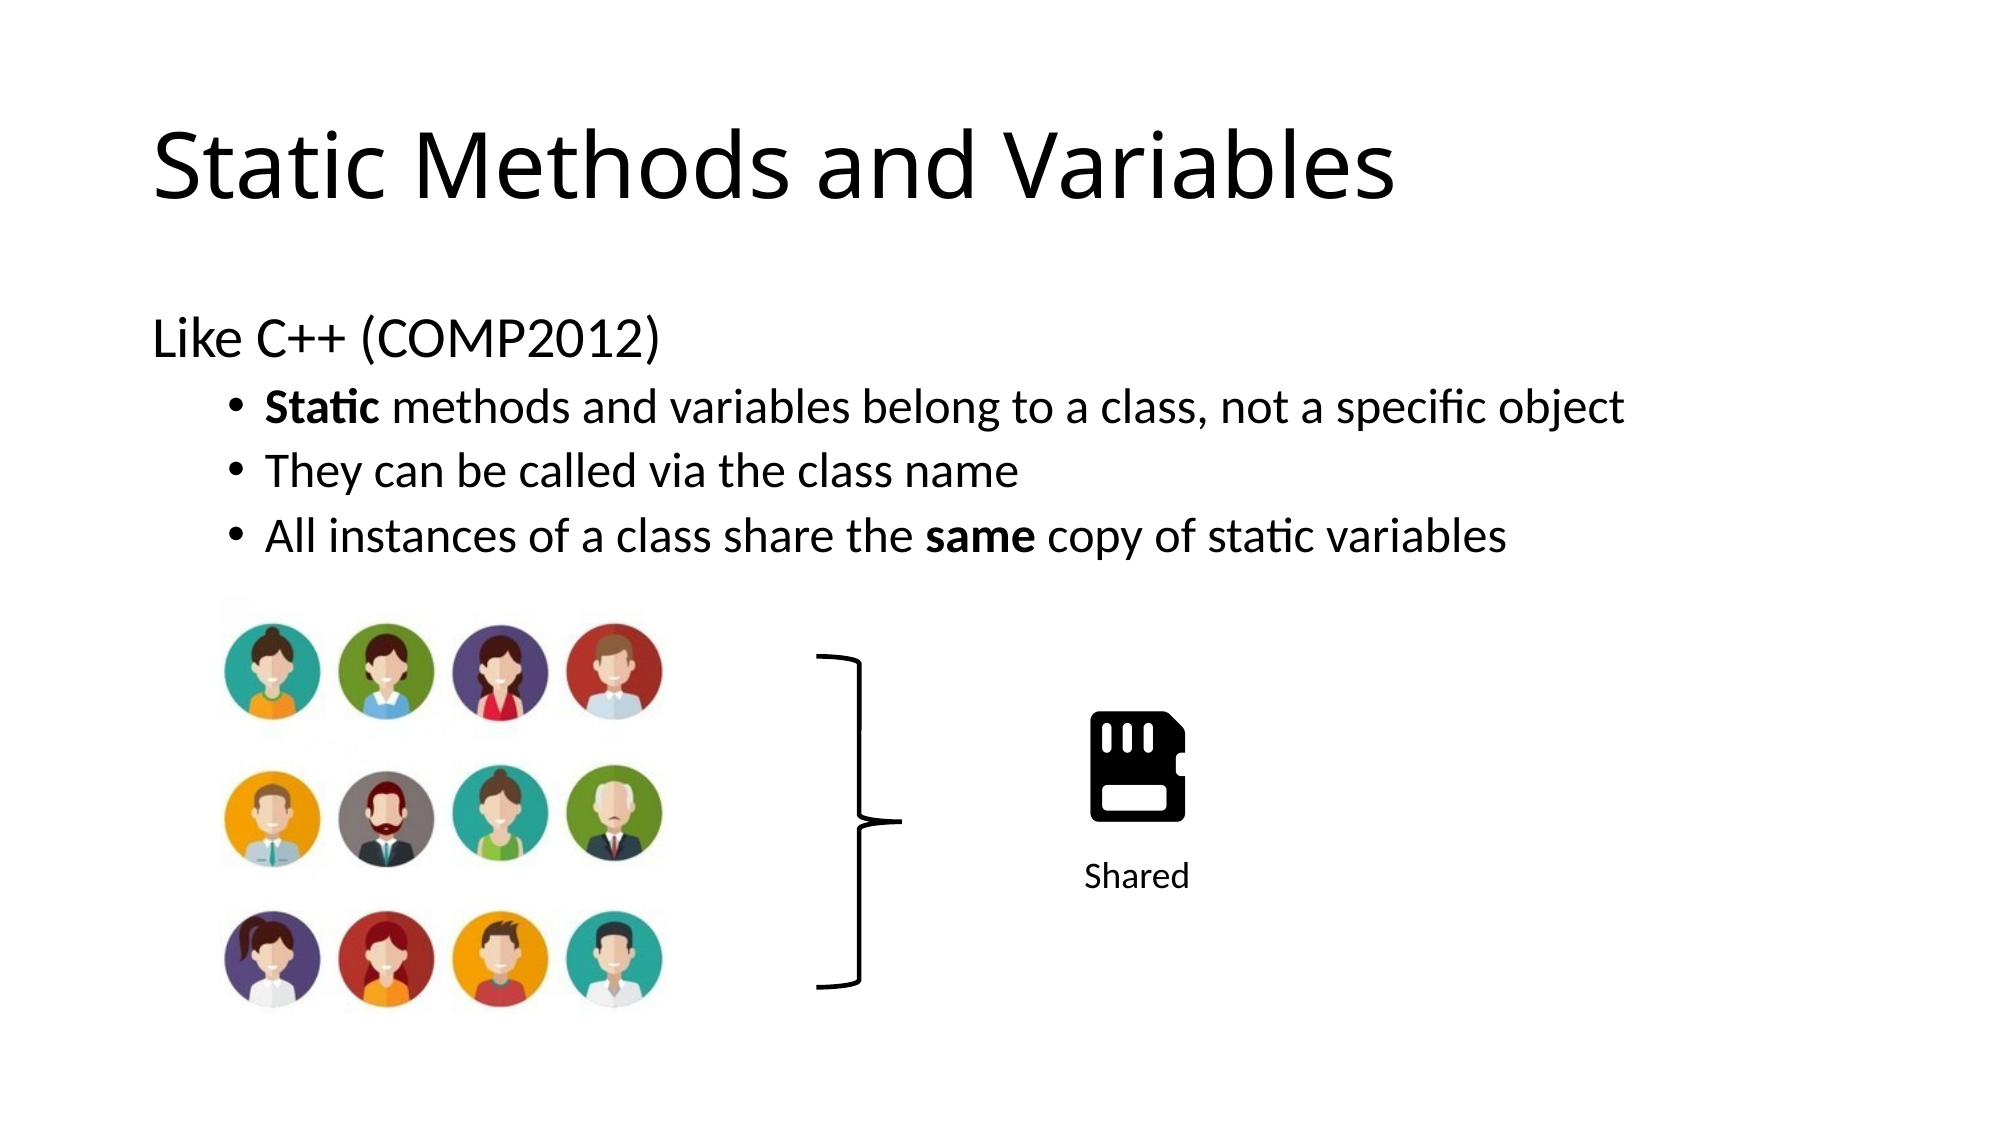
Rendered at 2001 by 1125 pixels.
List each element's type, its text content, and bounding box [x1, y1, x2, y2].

list Like C++ (COMP2012) Static methods and variables belong to a class, not a specific object They can be called via the class name All instances of a class share the same copy of static variables [137, 299, 1863, 1014]
picture [219, 591, 668, 1014]
title Static Methods and Variables [137, 59, 1863, 278]
text_box Shared [1069, 843, 1206, 904]
picture [1082, 711, 1193, 822]
text_box [816, 655, 902, 988]
